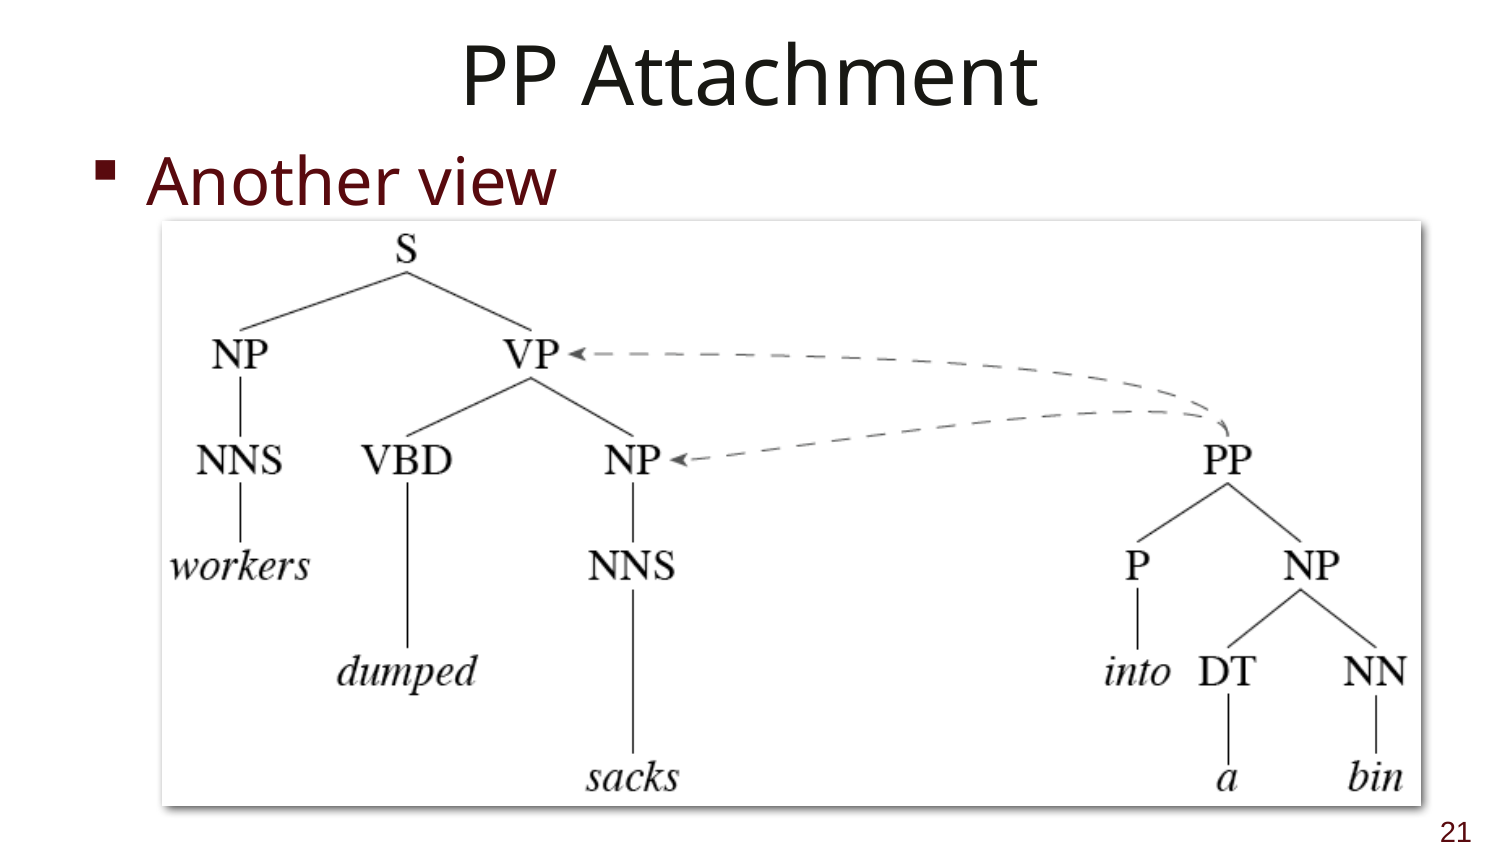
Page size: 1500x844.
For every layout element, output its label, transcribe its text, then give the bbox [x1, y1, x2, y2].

list Another view [75, 131, 1425, 232]
slide_number 21 [1425, 806, 1500, 844]
picture [162, 221, 1422, 806]
title PP Attachment [118, 7, 1381, 131]
